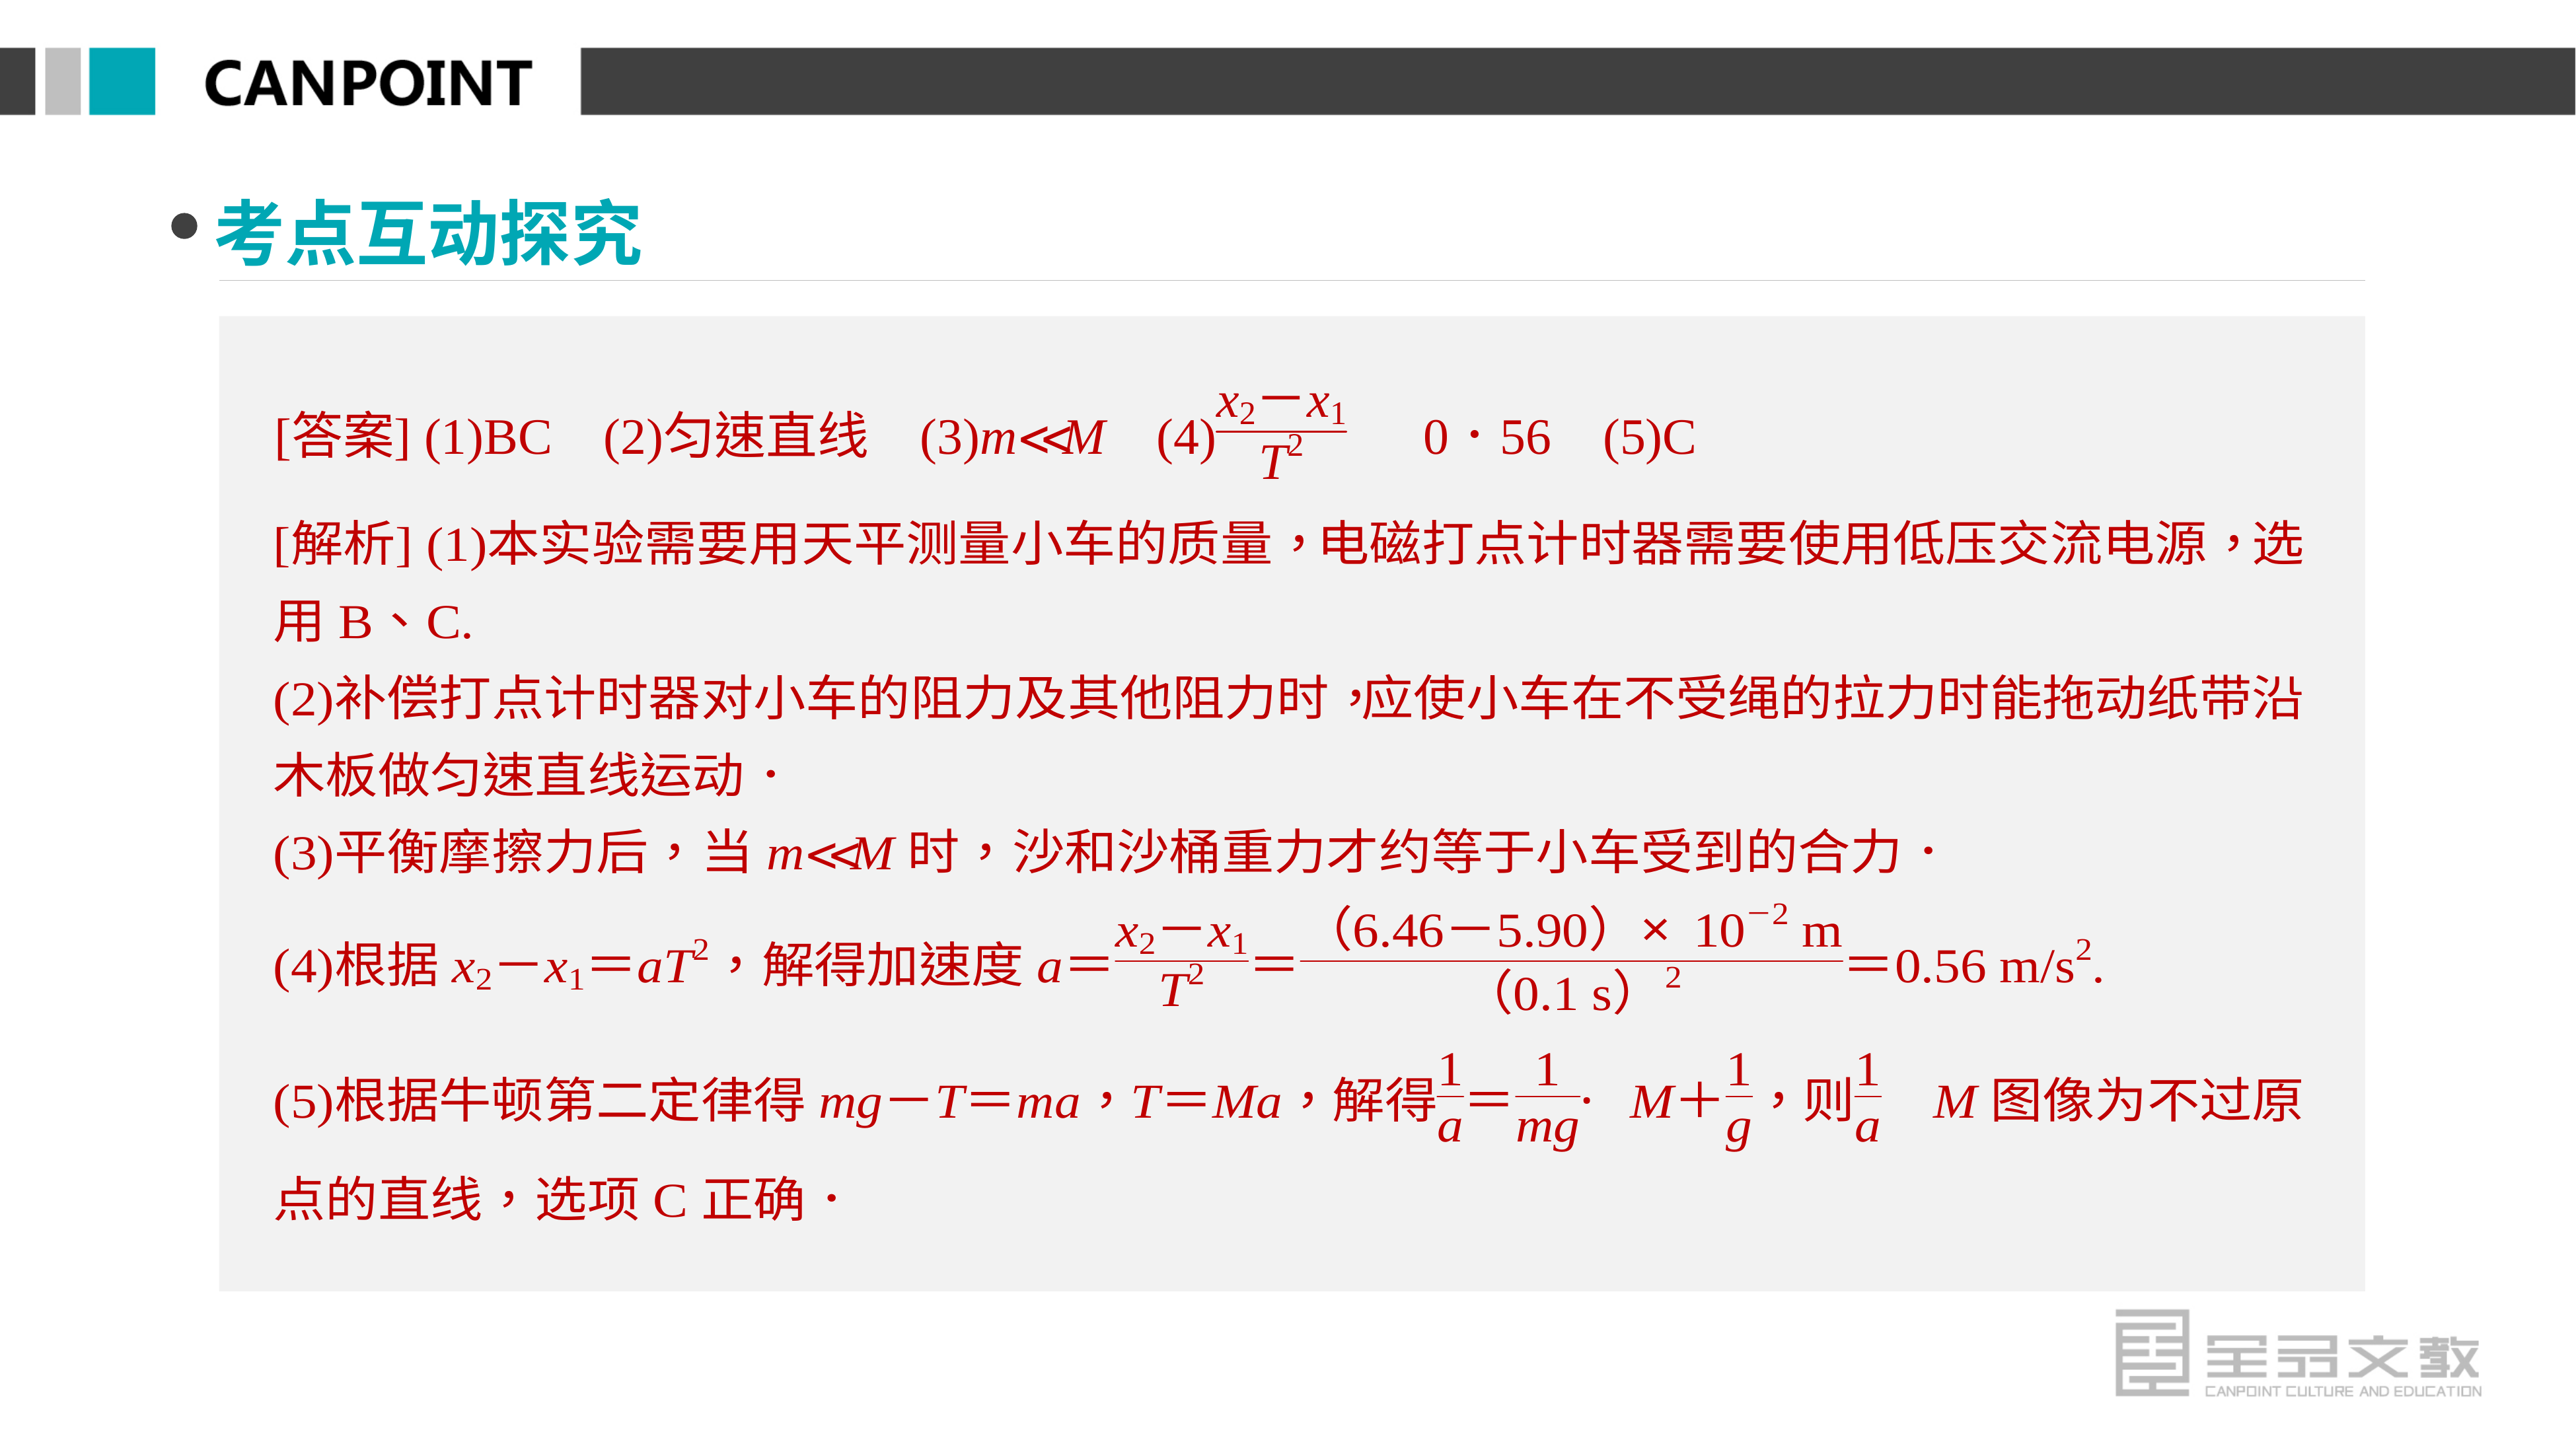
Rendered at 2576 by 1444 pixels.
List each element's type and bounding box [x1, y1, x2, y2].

text_box [274, 365, 2263, 660]
text_box [172, 183, 2366, 284]
picture [0, 0, 2576, 1444]
text_box [218, 315, 2367, 1293]
text_box [273, 512, 2304, 1309]
